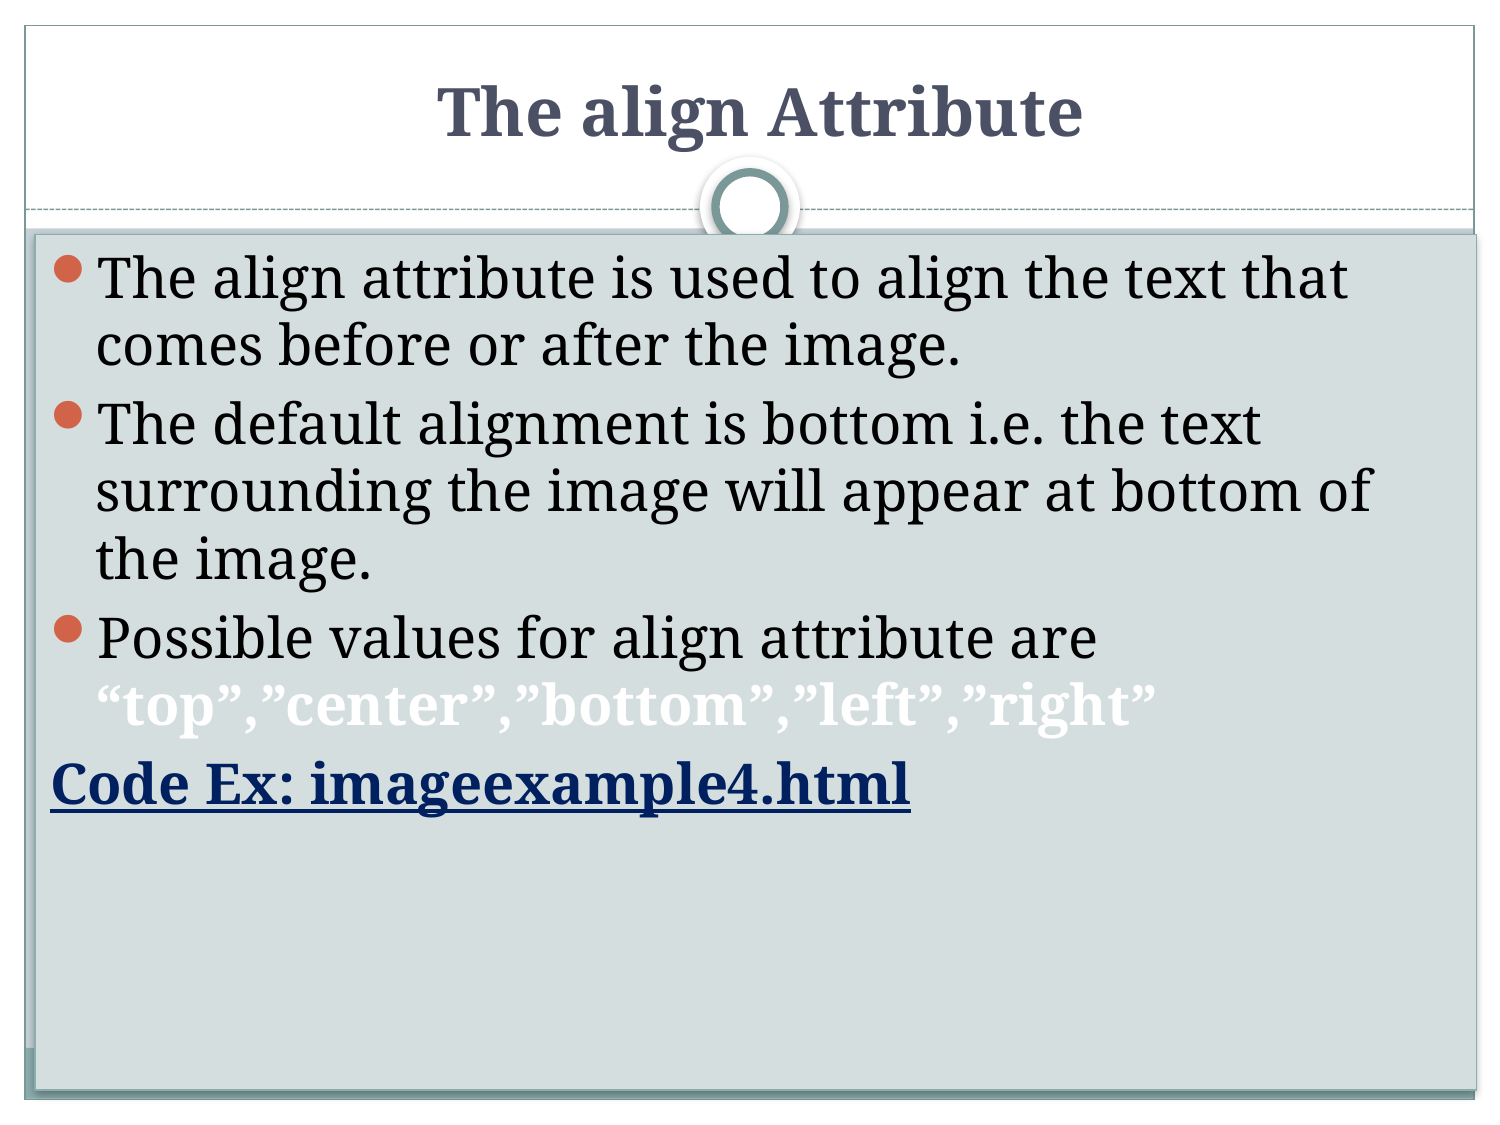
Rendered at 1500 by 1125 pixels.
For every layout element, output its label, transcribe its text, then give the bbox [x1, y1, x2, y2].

list The align attribute is used to align the text that comes before or after the image. The default alignment is bottom i.e. the text surrounding the image will appear at bottom of the image. Possible values for align attribute are “top”,”center”,”bottom”,”left”,”right” Code Ex: imageexample4.html [34, 234, 1477, 1091]
title The align Attribute [49, 37, 1450, 162]
